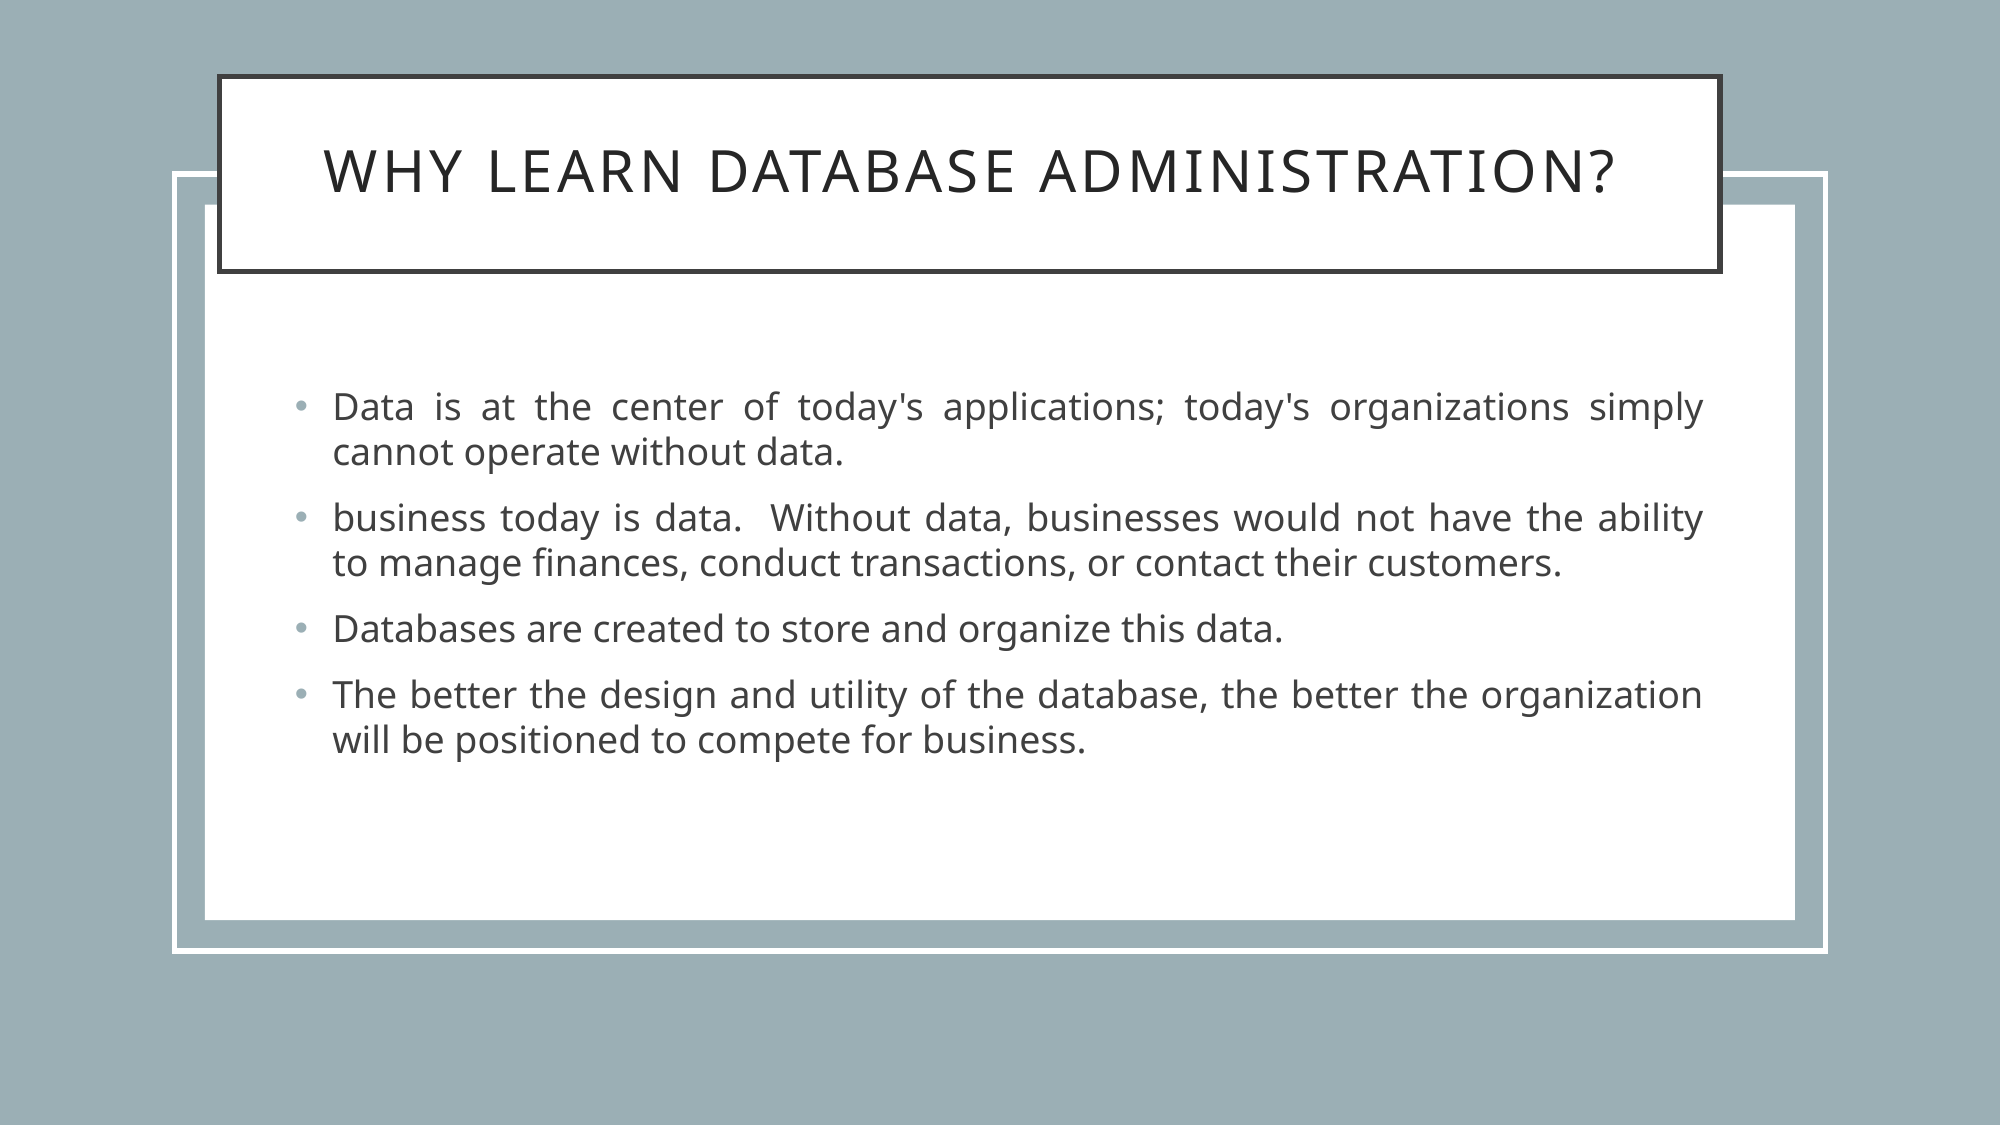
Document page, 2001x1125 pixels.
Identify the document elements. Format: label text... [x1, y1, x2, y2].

title Why Learn Database Administration? [217, 74, 1723, 274]
list Data is at the center of today's applications; today's organizations simply cannot operate without data. business today is data. Without data, businesses would not have the ability to manage finances, conduct transactions, or contact their customers. Databases are created to store and organize this data. The better the design and utility of the database, the better the organization will be positioned to compete for business. [279, 375, 1721, 849]
text_box [173, 173, 1827, 952]
text_box [0, 0, 2000, 1125]
